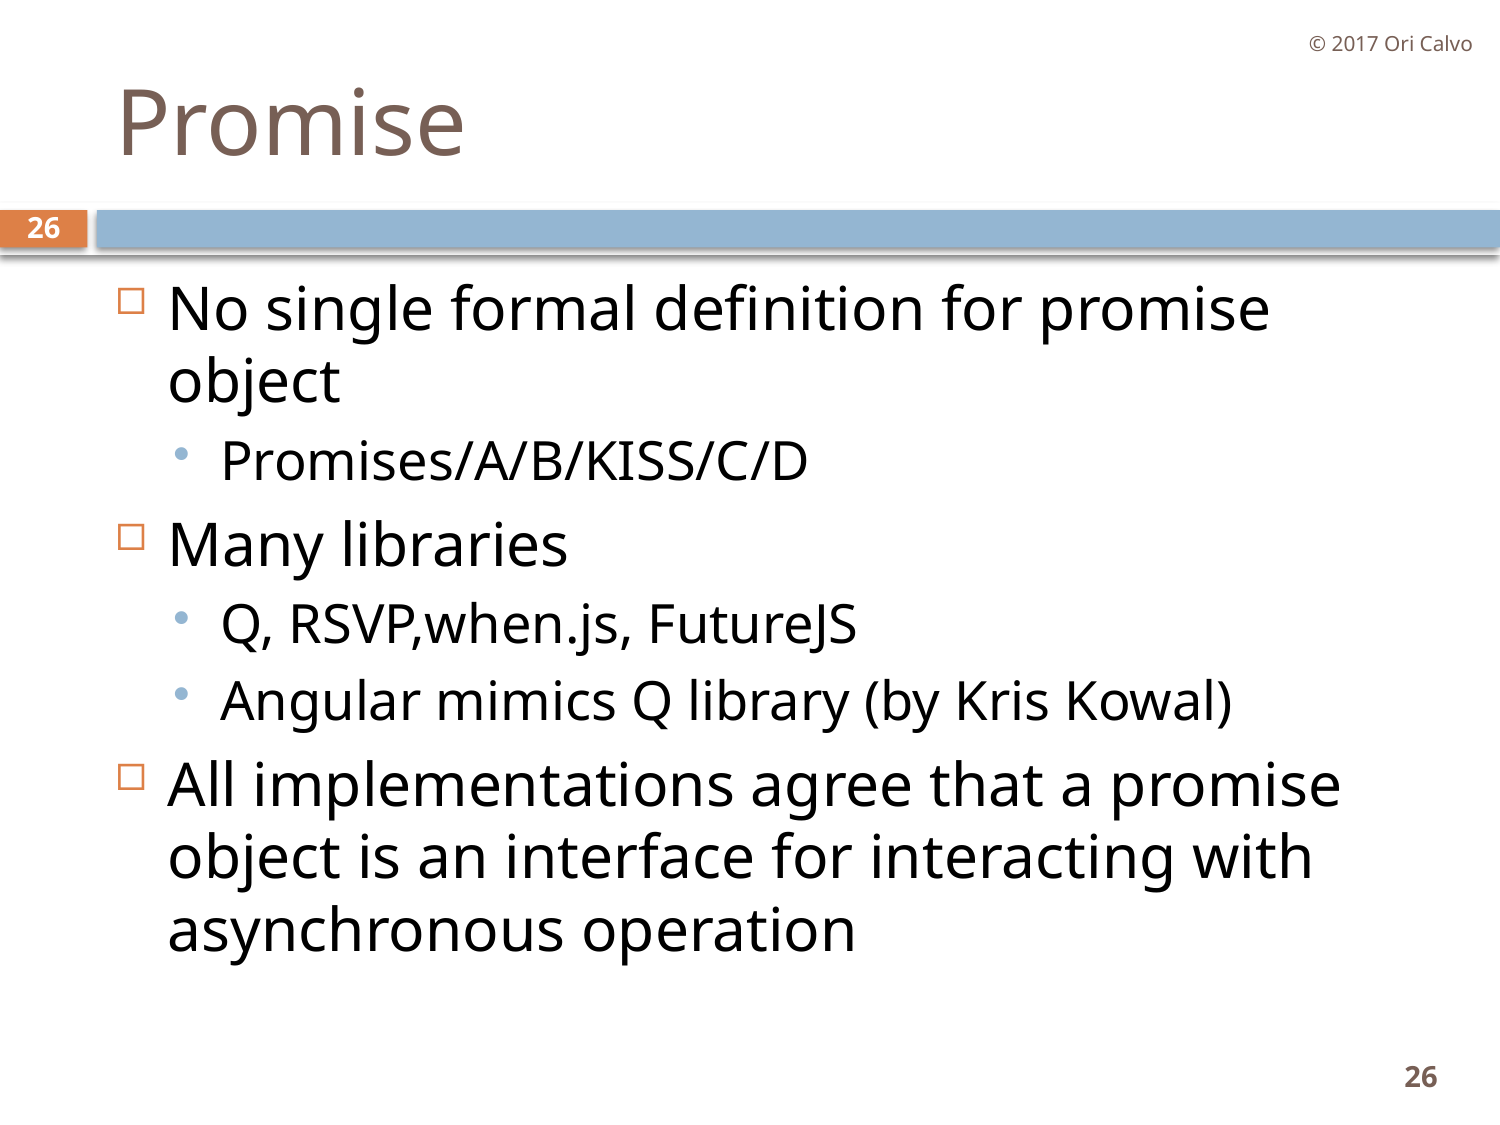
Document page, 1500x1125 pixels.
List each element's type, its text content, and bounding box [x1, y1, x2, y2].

title Promise [100, 37, 1438, 200]
footer © 2017 Ori Calvo [1281, 0, 1500, 90]
slide_number 26 [0, 208, 88, 249]
list No single formal definition for promise object Promises/A/B/KISS/C/D Many libraries Q, RSVP,when.js, FutureJS Angular mimics Q library (by Kris Kowal) All implementations agree that a promise object is an interface for interacting with asynchronous operation [100, 262, 1438, 1000]
